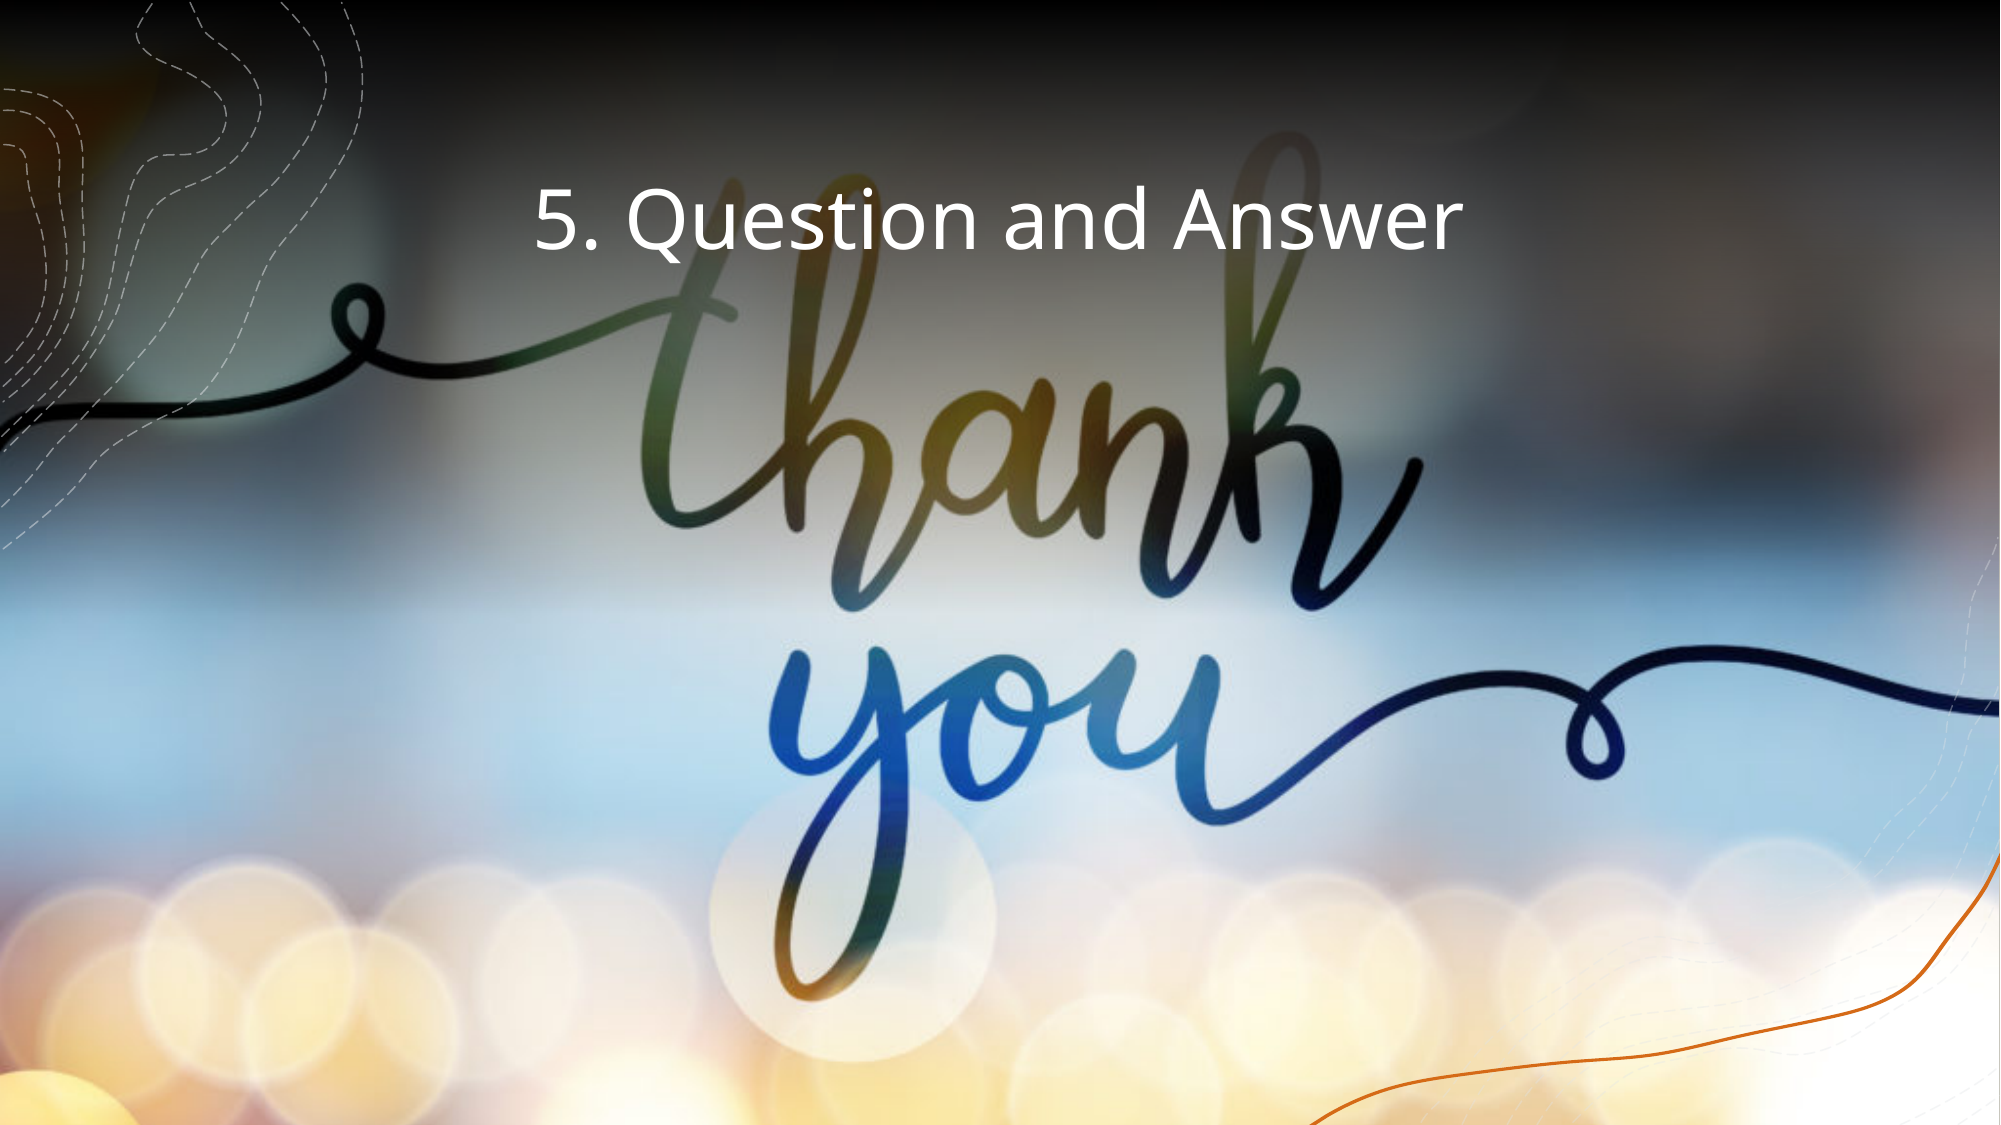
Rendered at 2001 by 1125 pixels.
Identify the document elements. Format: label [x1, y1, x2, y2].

text_box [1309, 537, 2000, 1125]
list [0, 0, 2000, 1125]
text_box [1, 2, 363, 549]
